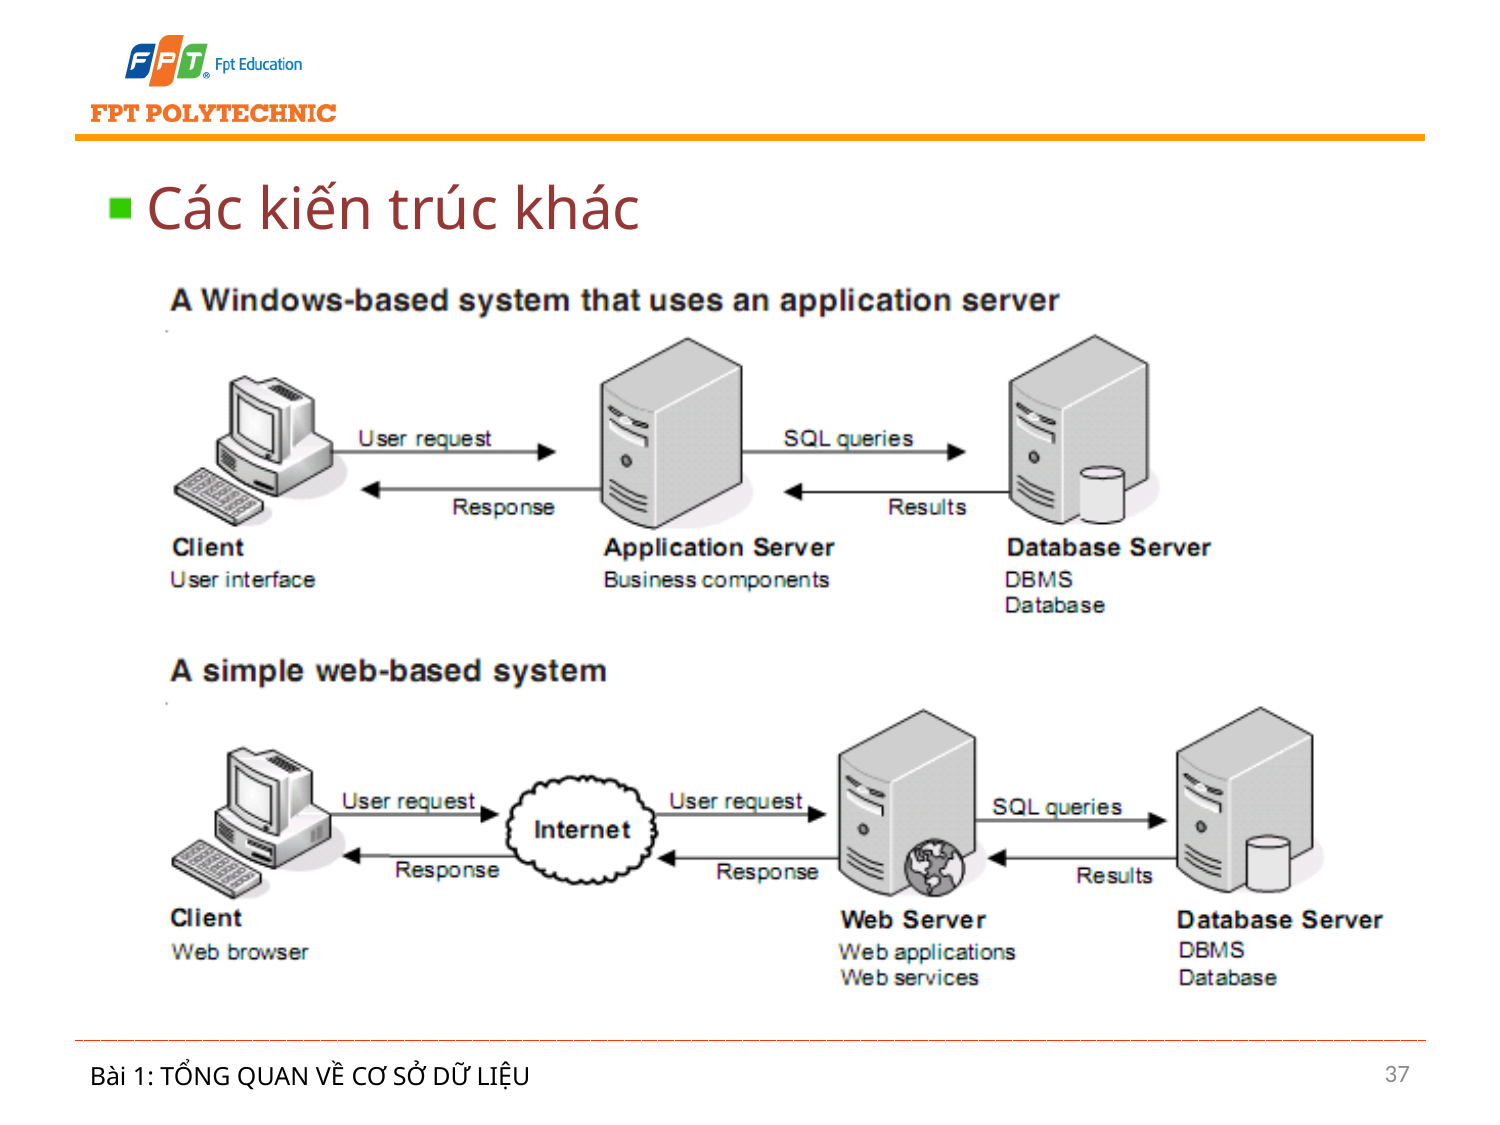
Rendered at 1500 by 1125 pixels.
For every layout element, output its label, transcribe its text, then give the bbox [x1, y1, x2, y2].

picture [90, 185, 131, 227]
picture [91, 35, 338, 122]
list Các kiến trúc khác [75, 149, 1425, 1038]
slide_number 37 [1074, 1042, 1425, 1103]
picture [162, 274, 1411, 1013]
